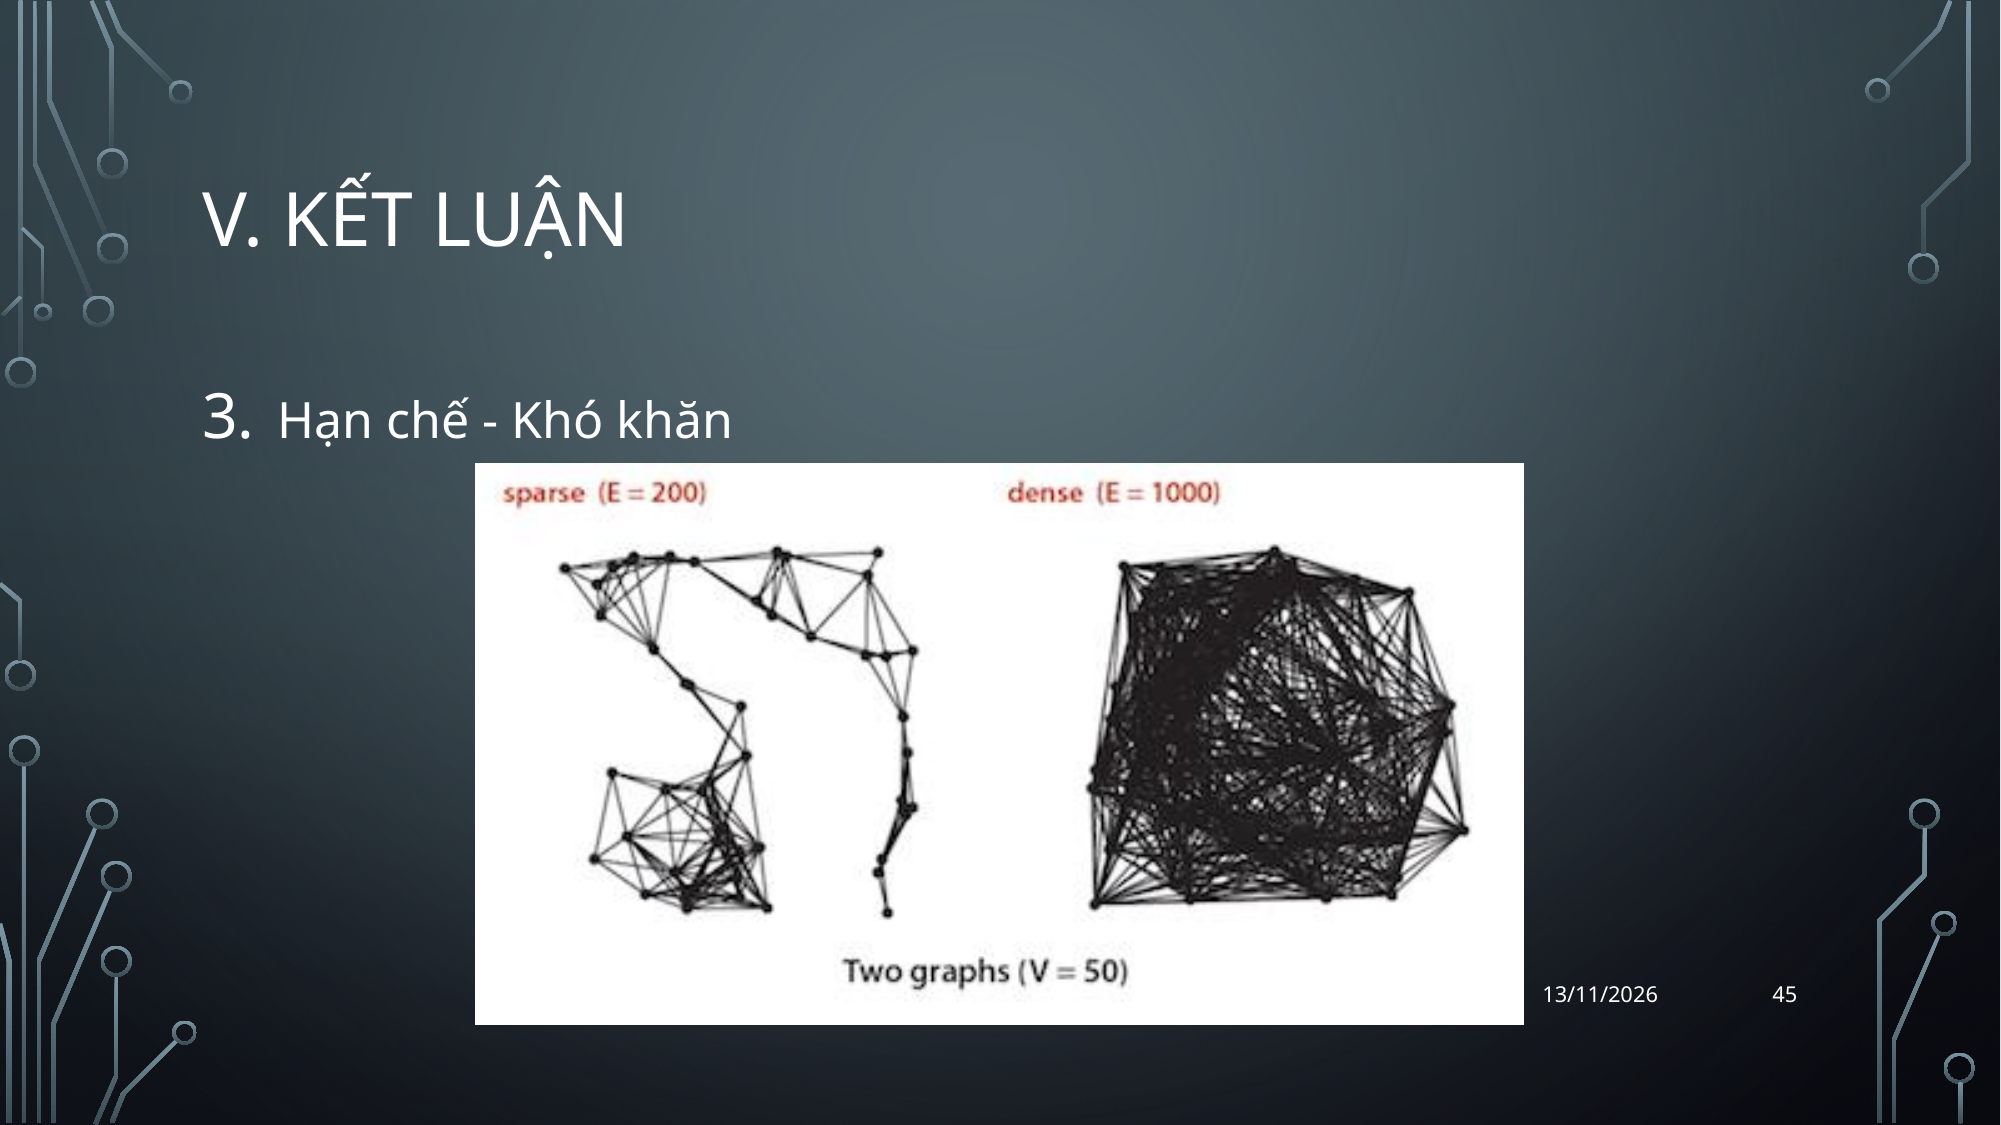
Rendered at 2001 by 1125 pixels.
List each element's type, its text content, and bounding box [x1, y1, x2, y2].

title v. kết luận [187, 101, 1813, 344]
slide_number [1525, 965, 1674, 1025]
picture [475, 463, 1525, 1026]
slide_number 45 [1685, 965, 1813, 1025]
list Hạn chế - Khó khăn [187, 369, 1813, 950]
